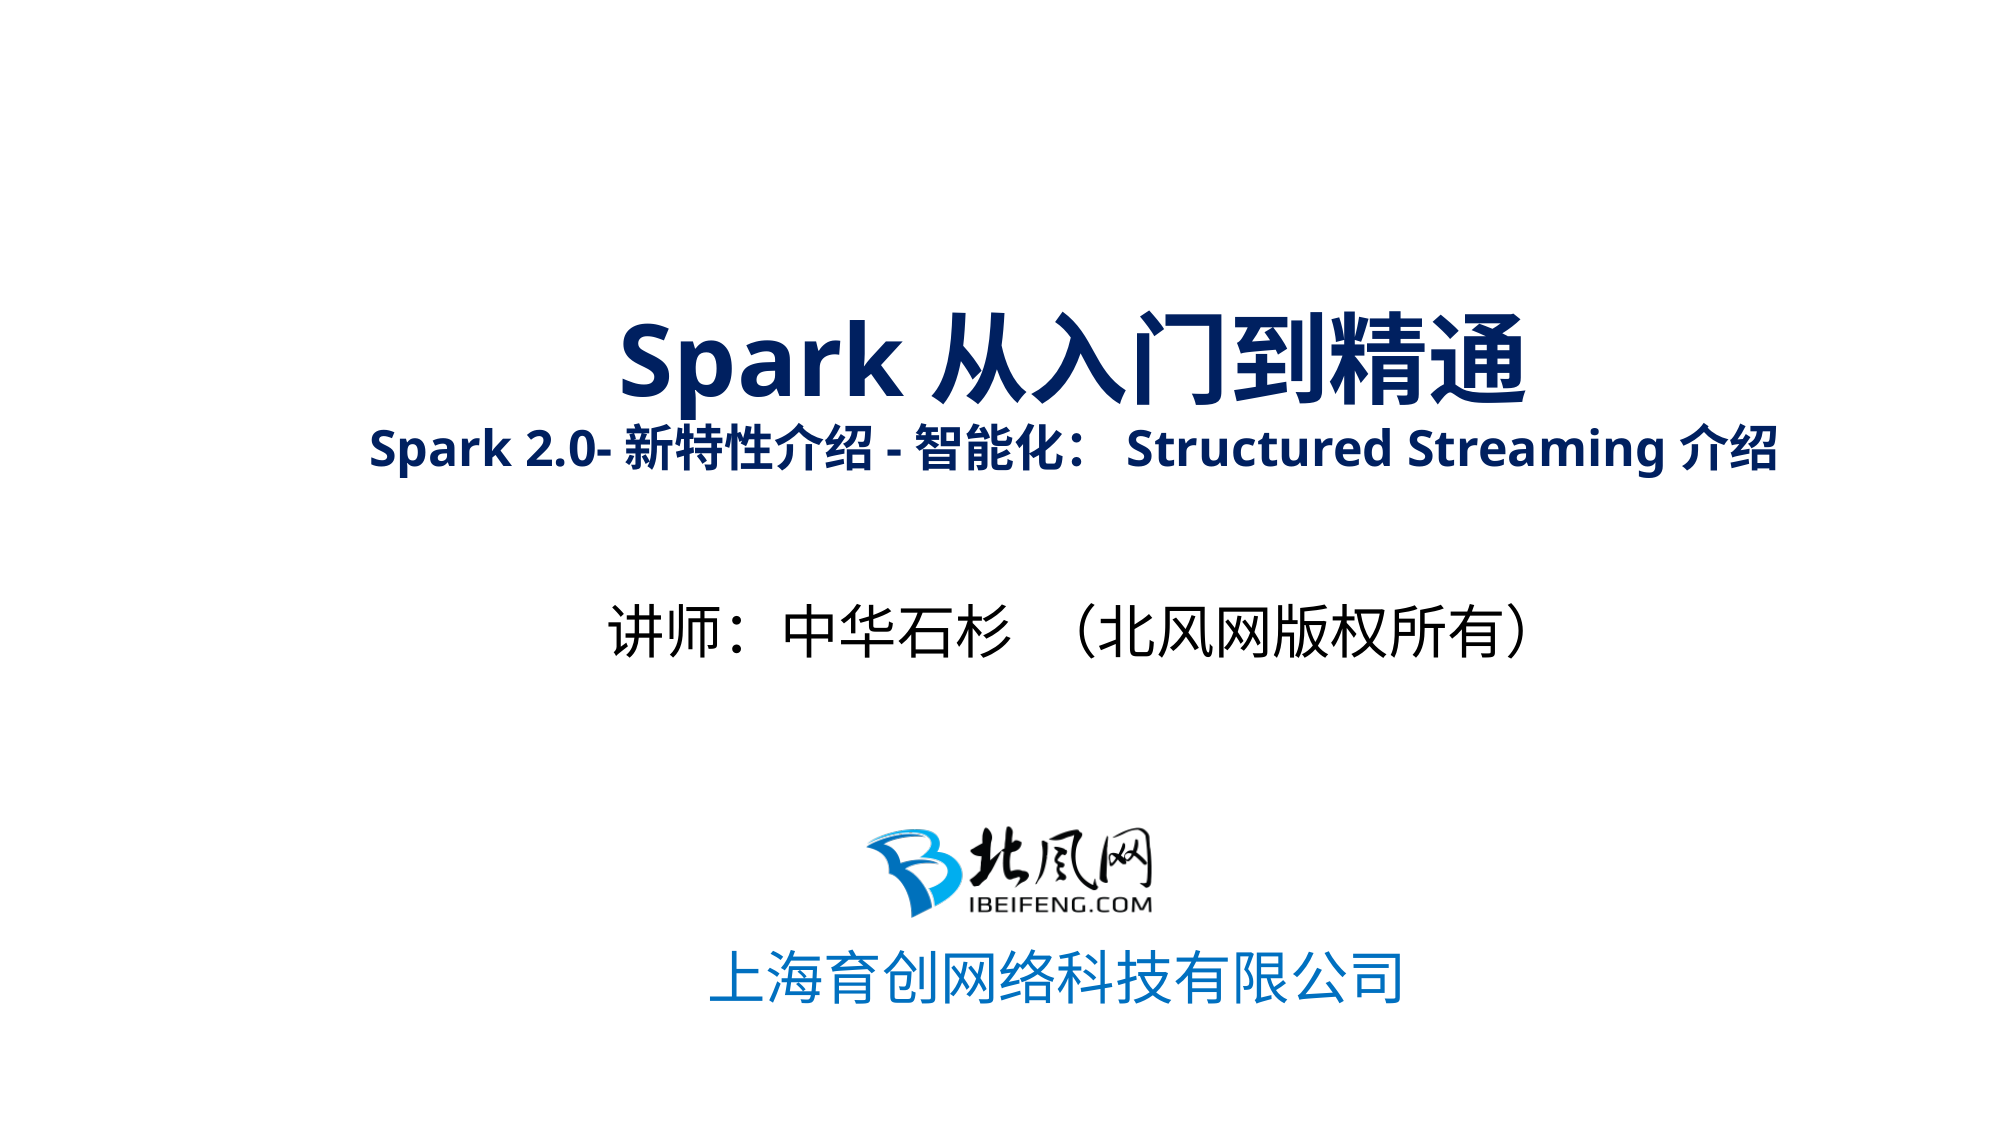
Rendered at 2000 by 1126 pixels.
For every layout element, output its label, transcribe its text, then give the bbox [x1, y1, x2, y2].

text_box Spark从入门到精通 Spark 2.0-新特性介绍-智能化：Structured Streaming介绍 [338, 288, 1810, 484]
text_box 上海育创网络科技有限公司 [577, 933, 1536, 1019]
picture [854, 816, 1164, 921]
text_box 讲师：中华石杉 （北风网版权所有） [591, 588, 1579, 673]
